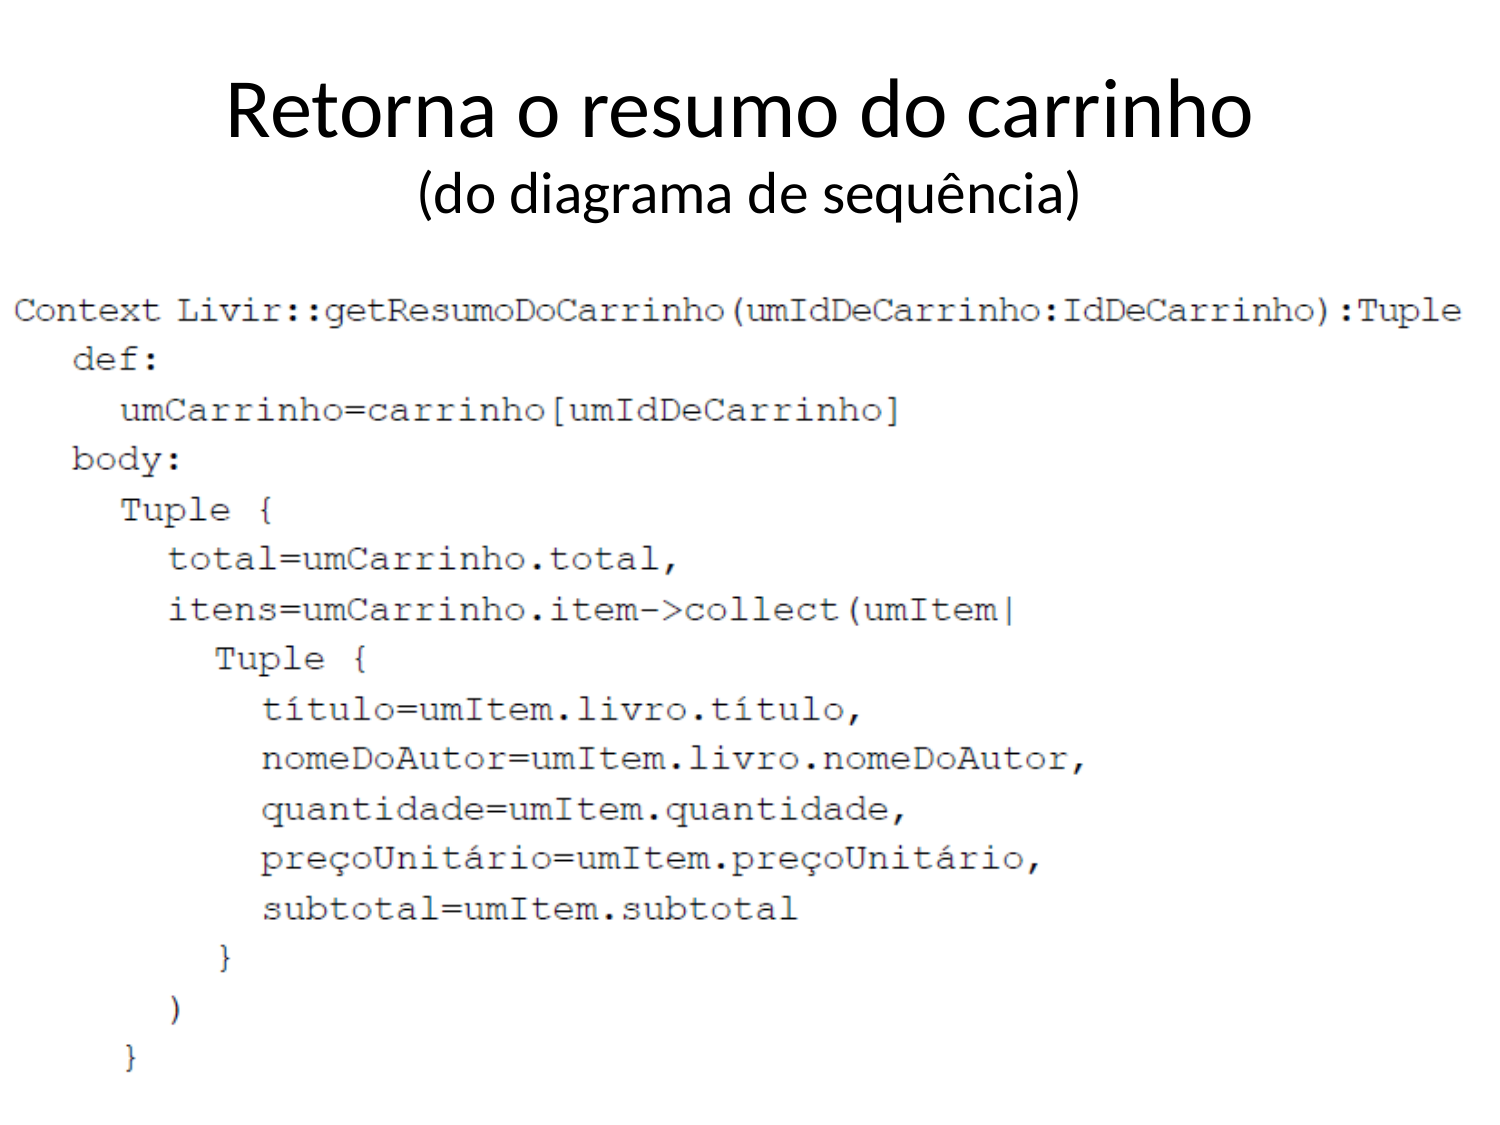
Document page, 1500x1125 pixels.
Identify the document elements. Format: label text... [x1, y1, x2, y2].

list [0, 285, 1486, 1095]
title Retorna o resumo do carrinho (do diagrama de sequência) [75, 45, 1425, 233]
